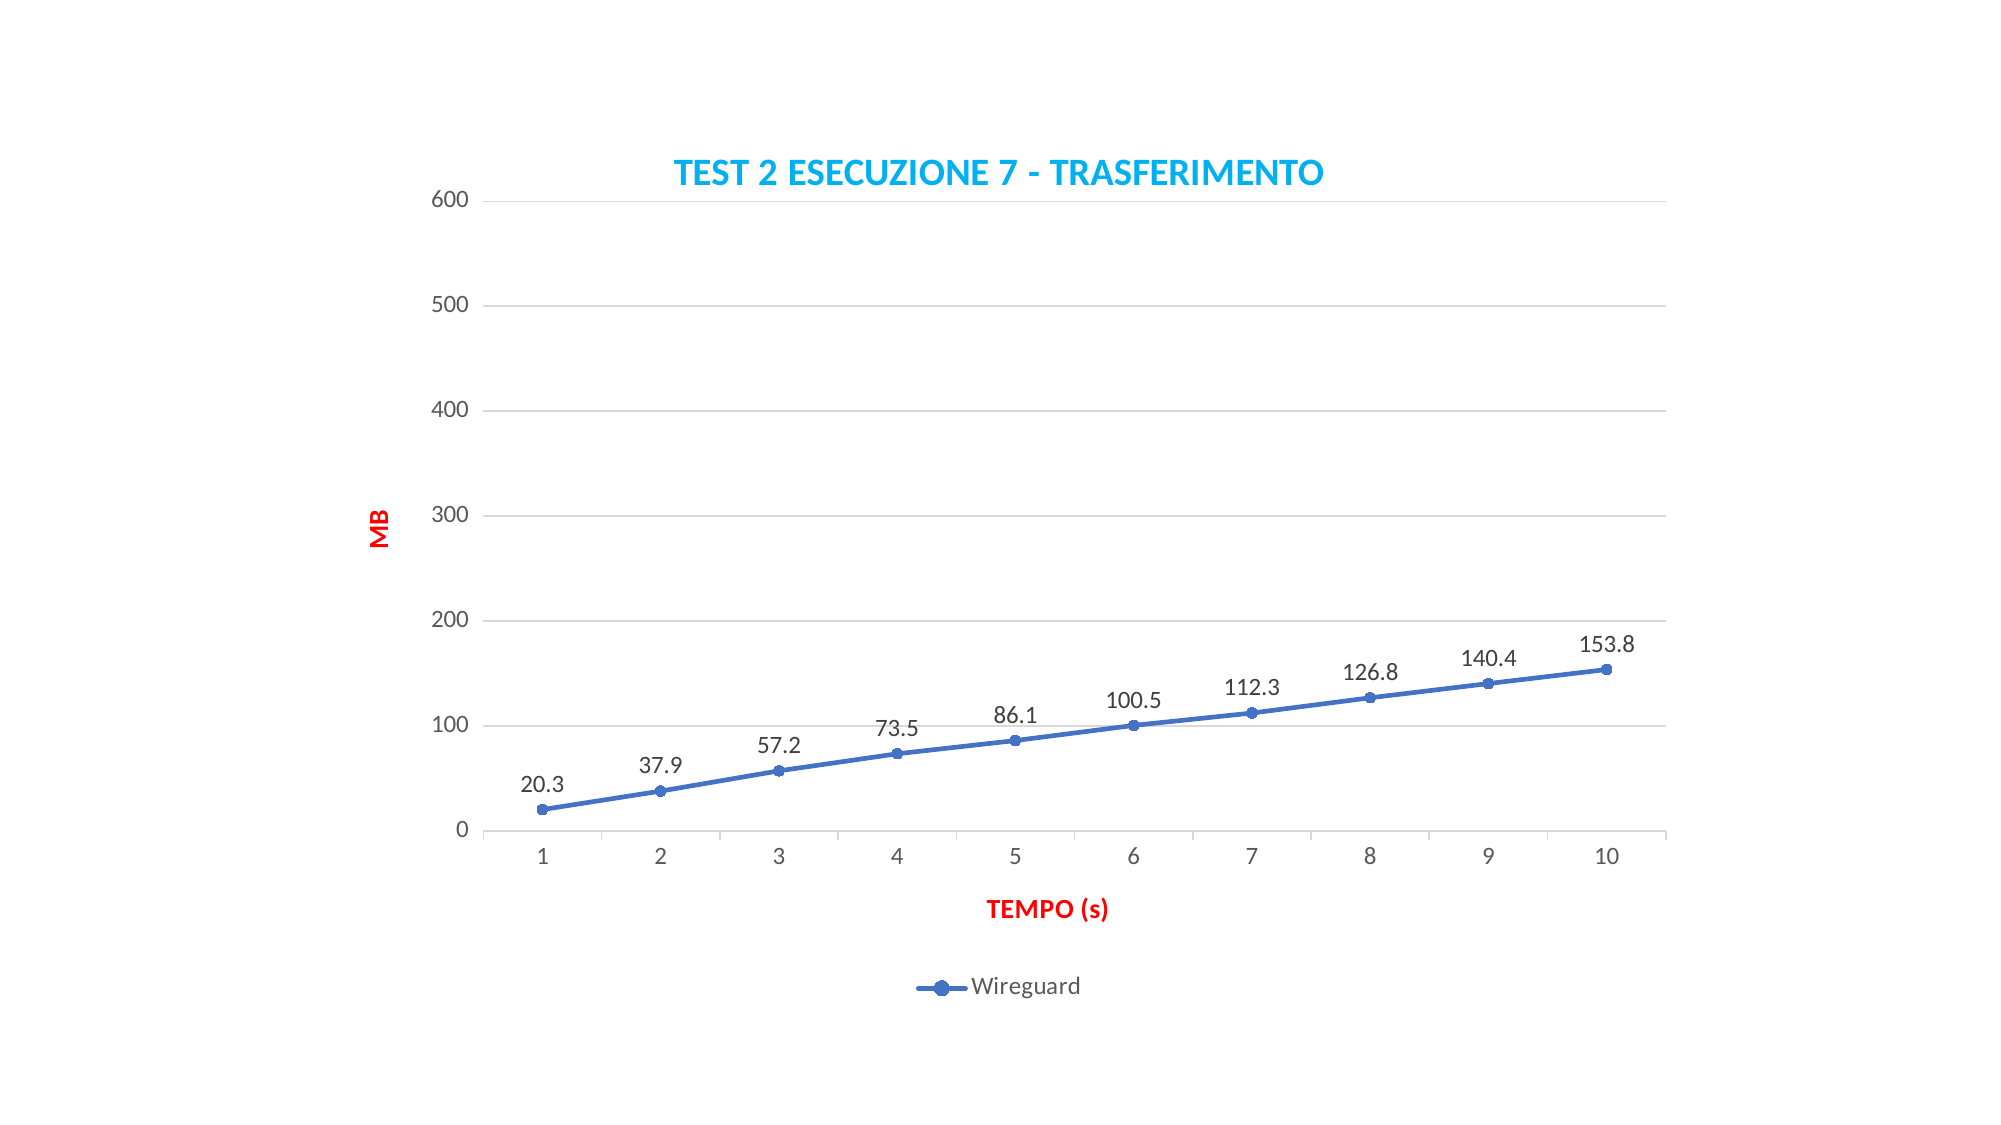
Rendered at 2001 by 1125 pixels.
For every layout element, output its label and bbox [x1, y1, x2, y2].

chart [333, 117, 1667, 1007]
